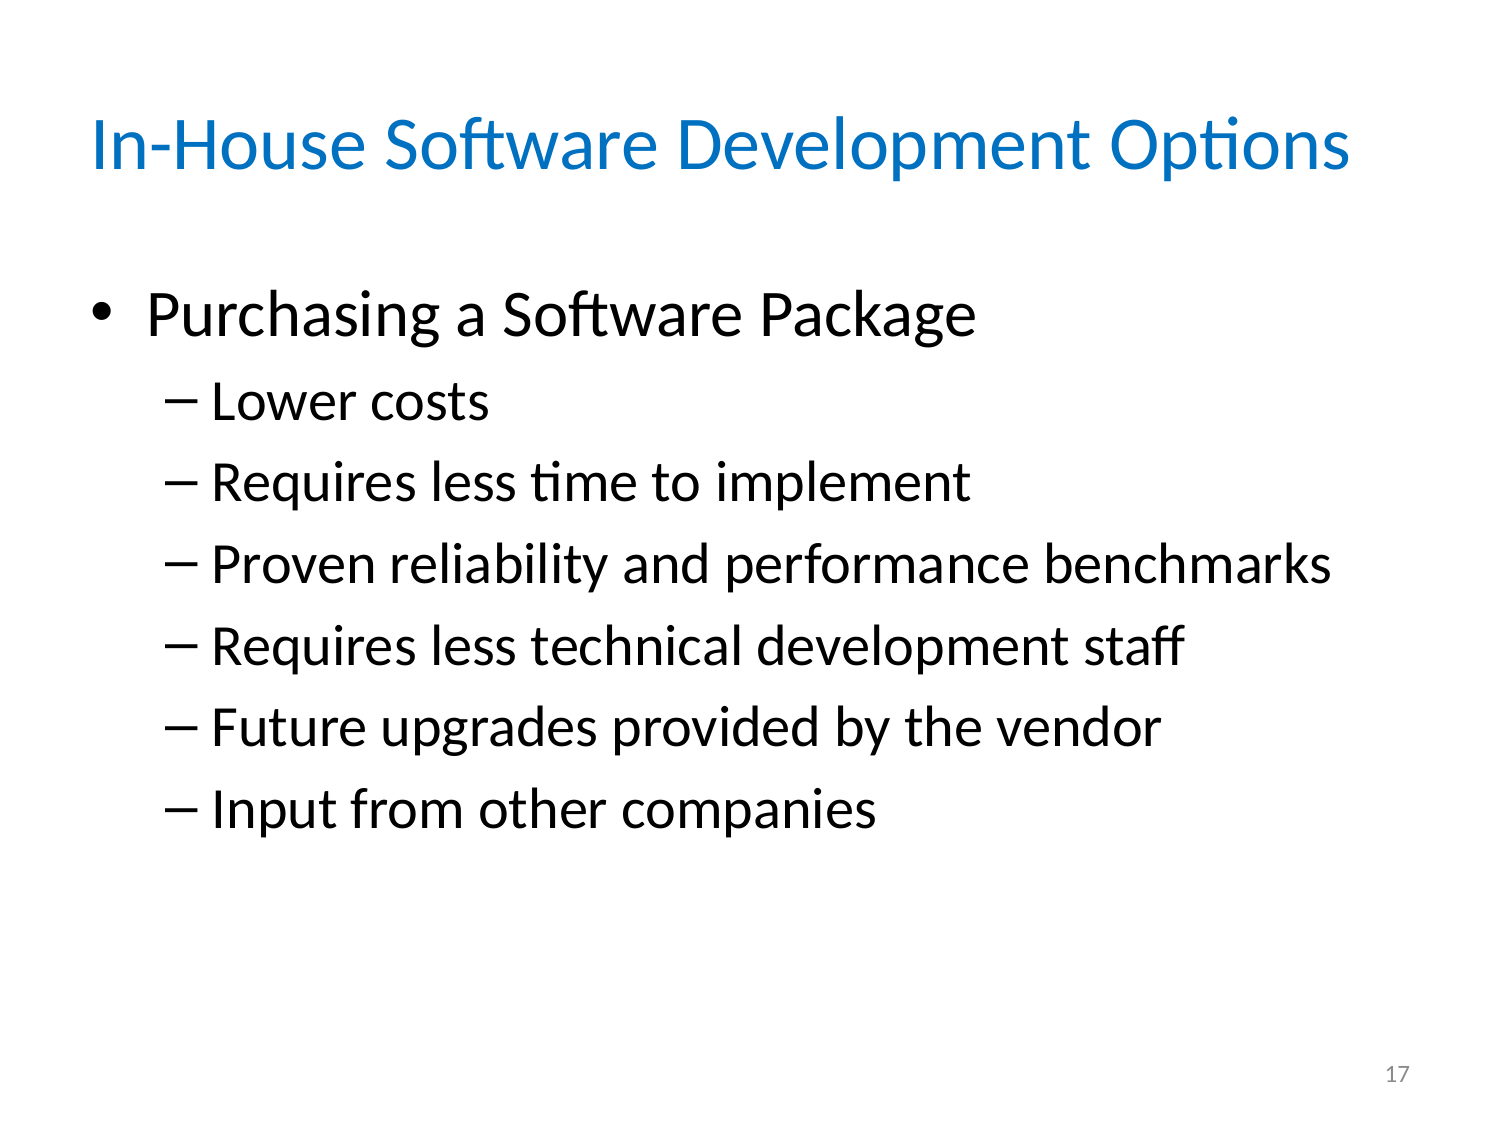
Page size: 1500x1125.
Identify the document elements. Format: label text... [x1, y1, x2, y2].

list Purchasing a Software Package Lower costs Requires less time to implement Proven reliability and performance benchmarks Requires less technical development staff Future upgrades provided by the vendor Input from other companies [74, 262, 1426, 1006]
slide_number 17 [1074, 1042, 1425, 1103]
title In-House Software Development Options [74, 44, 1426, 233]
